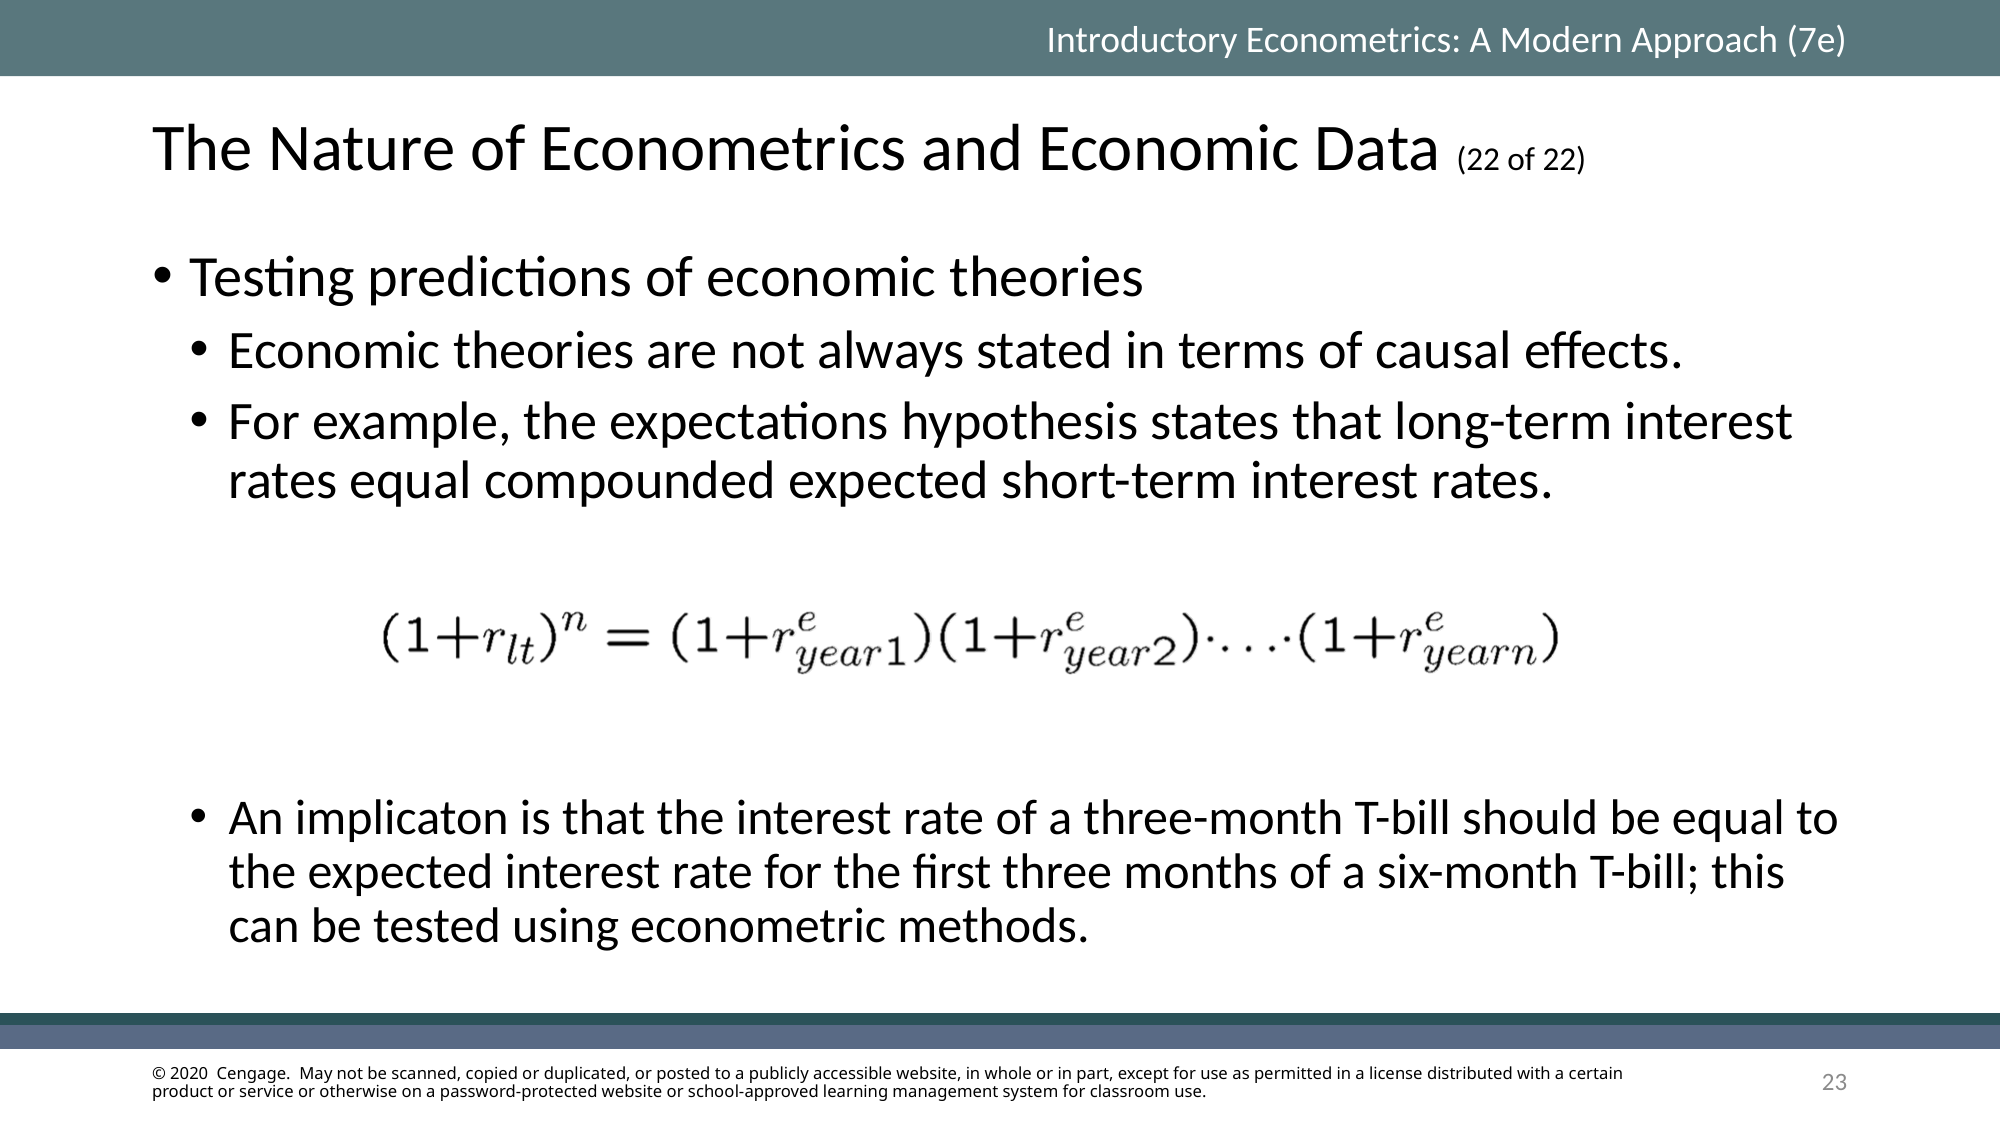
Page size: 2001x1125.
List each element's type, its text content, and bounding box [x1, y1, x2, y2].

title The Nature of Econometrics and Economic Data (22 of 22) [137, 104, 1863, 225]
picture [382, 587, 1560, 718]
list Testing predictions of economic theories Economic theories are not always stated in terms of causal effects. For example, the expectations hypothesis states that long-term interest rates equal compounded expected short-term interest rates. [137, 238, 1863, 522]
slide_number 23 [1759, 1057, 1863, 1103]
list An implicaton is that the interest rate of a three-month T-bill should be equal to the expected interest rate for the first three months of a six-month T-bill; this can be tested using econometric methods. [137, 783, 1863, 989]
